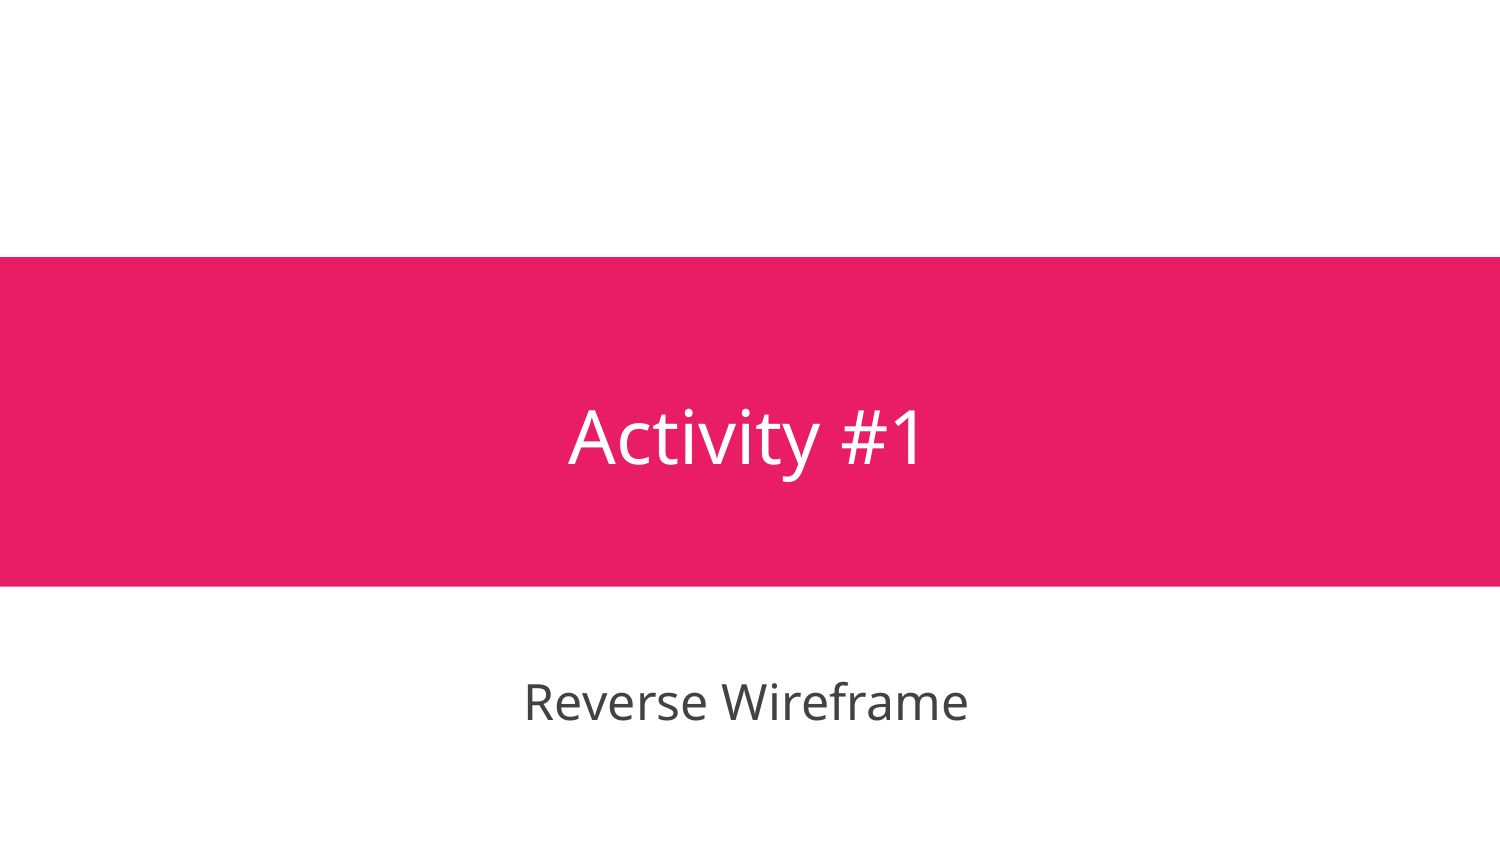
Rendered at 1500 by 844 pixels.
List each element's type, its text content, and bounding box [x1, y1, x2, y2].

subtitle Reverse Wireframe [67, 646, 1427, 765]
title Activity #1 [70, 309, 1430, 559]
